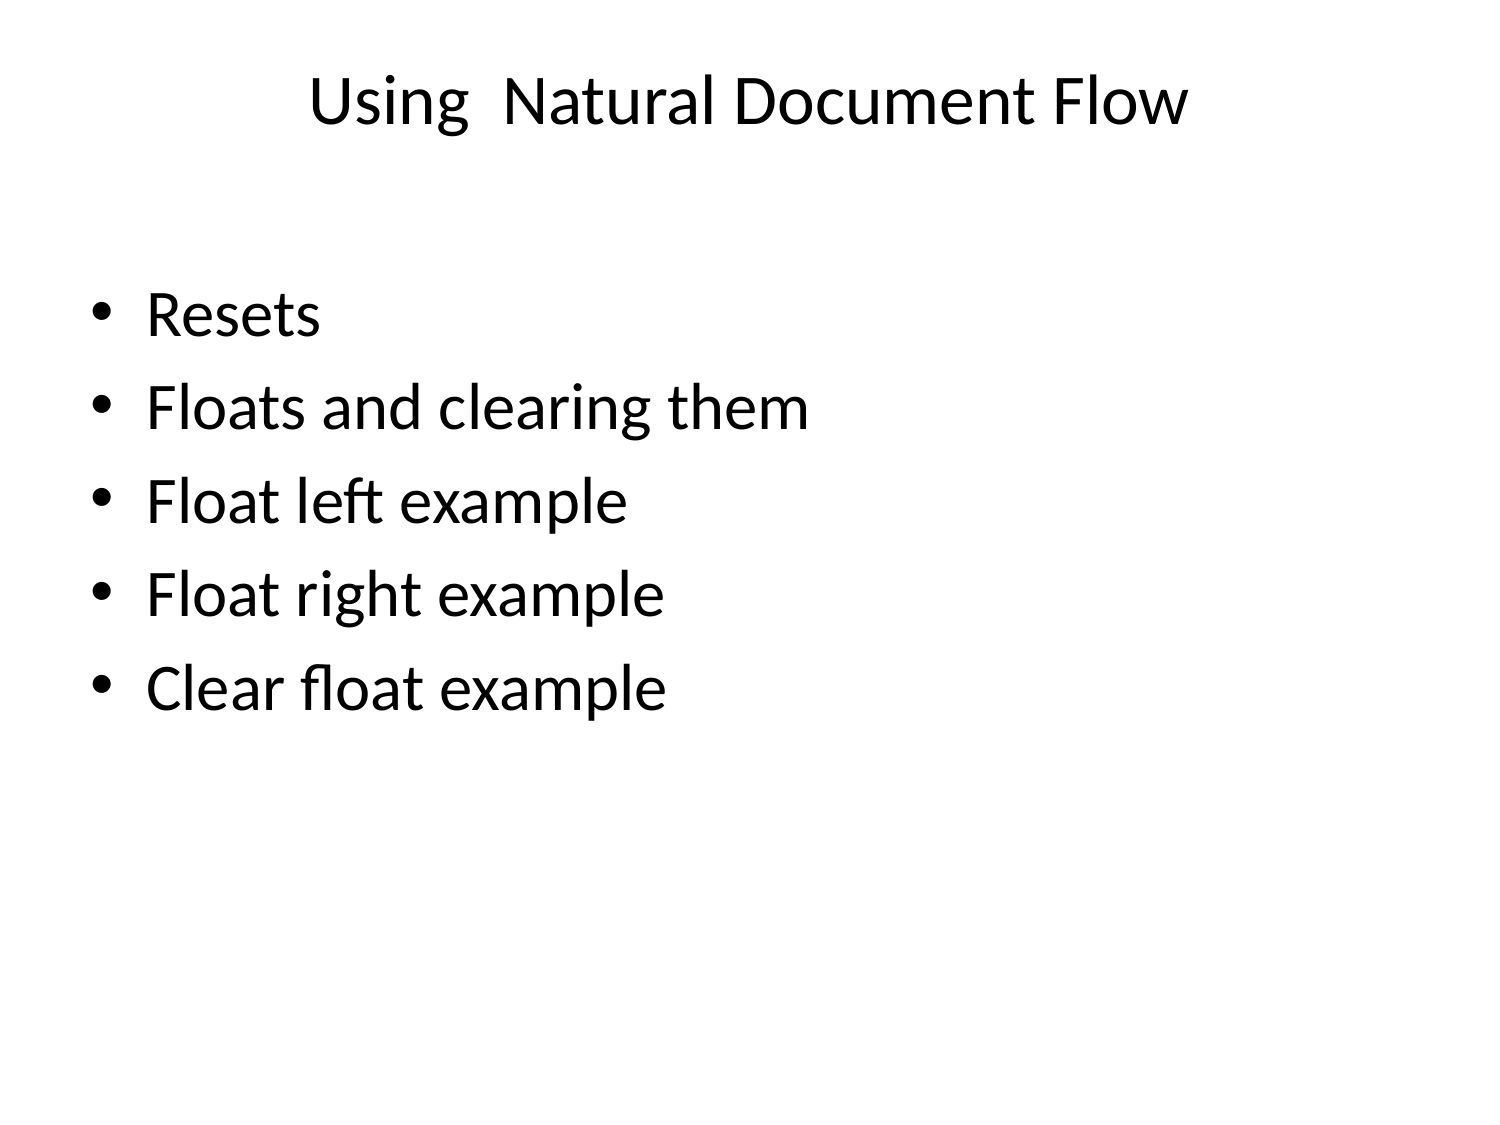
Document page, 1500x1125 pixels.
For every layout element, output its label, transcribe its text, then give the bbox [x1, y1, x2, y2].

list Resets Floats and clearing them Float left example Float right example Clear float example [75, 262, 1425, 1005]
title Using Natural Document Flow [75, 45, 1425, 233]
